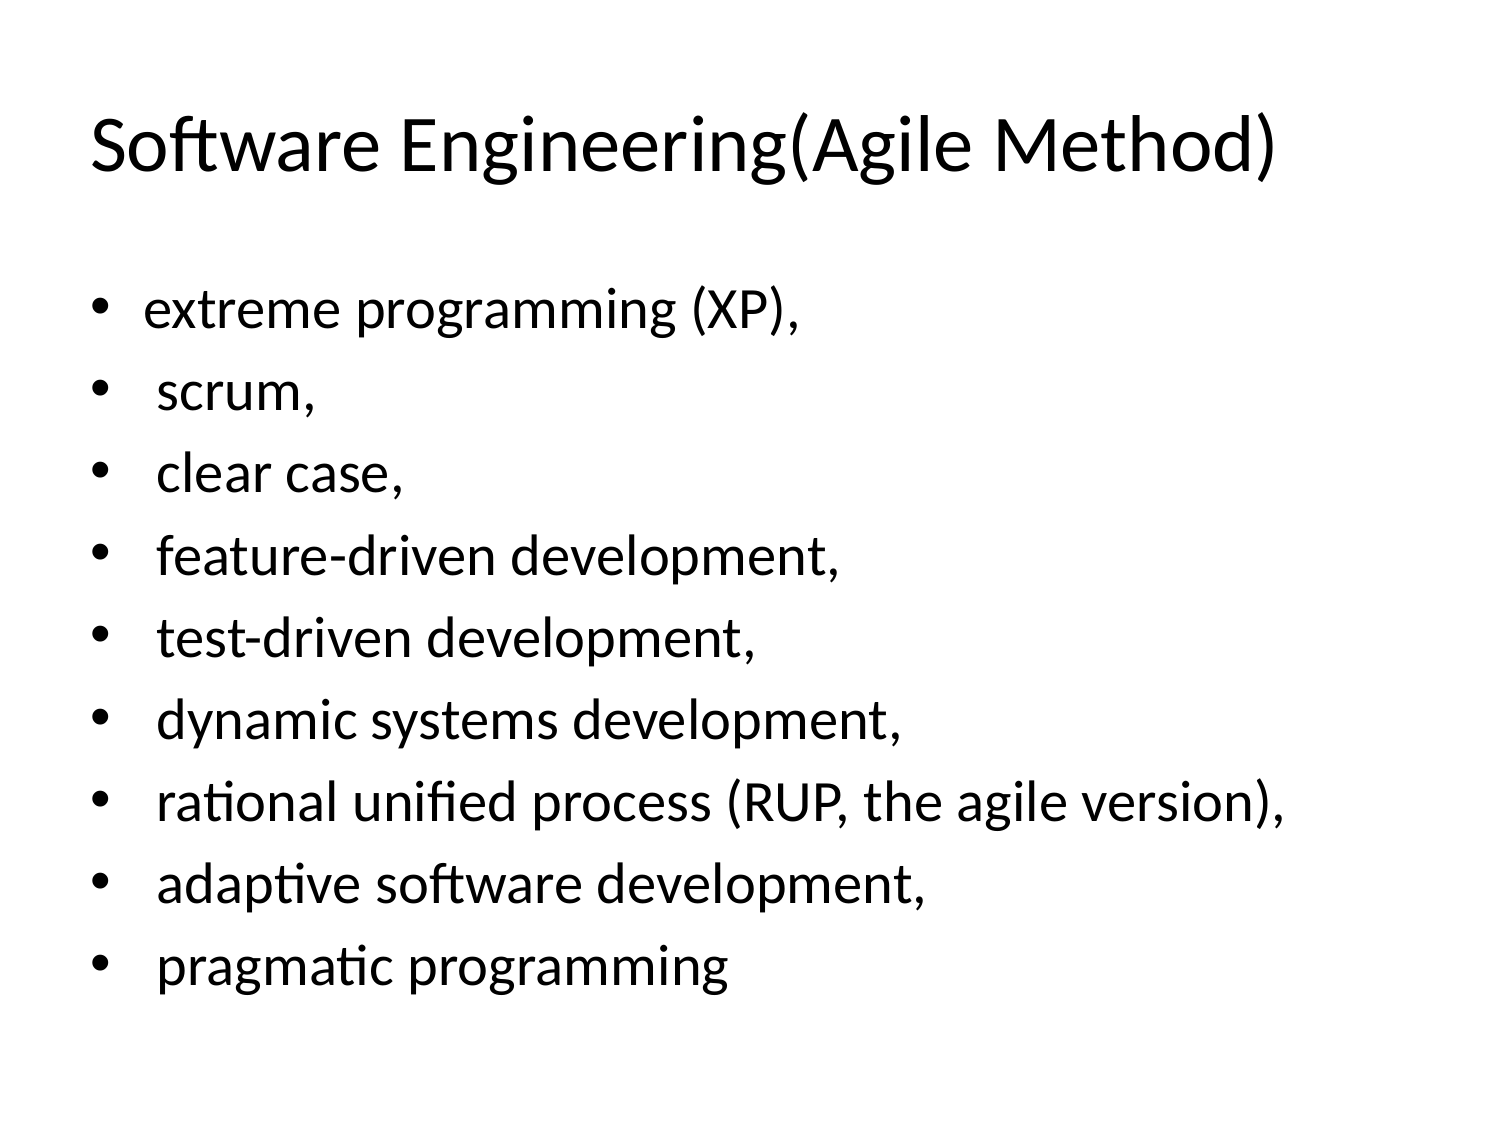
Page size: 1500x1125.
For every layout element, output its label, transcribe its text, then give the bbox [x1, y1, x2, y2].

list extreme programming (XP), scrum, clear case, feature-driven development, test-driven development, dynamic systems development, rational unified process (RUP, the agile version), adaptive software development, pragmatic programming [75, 262, 1425, 1005]
title Software Engineering(Agile Method) [75, 45, 1425, 233]
